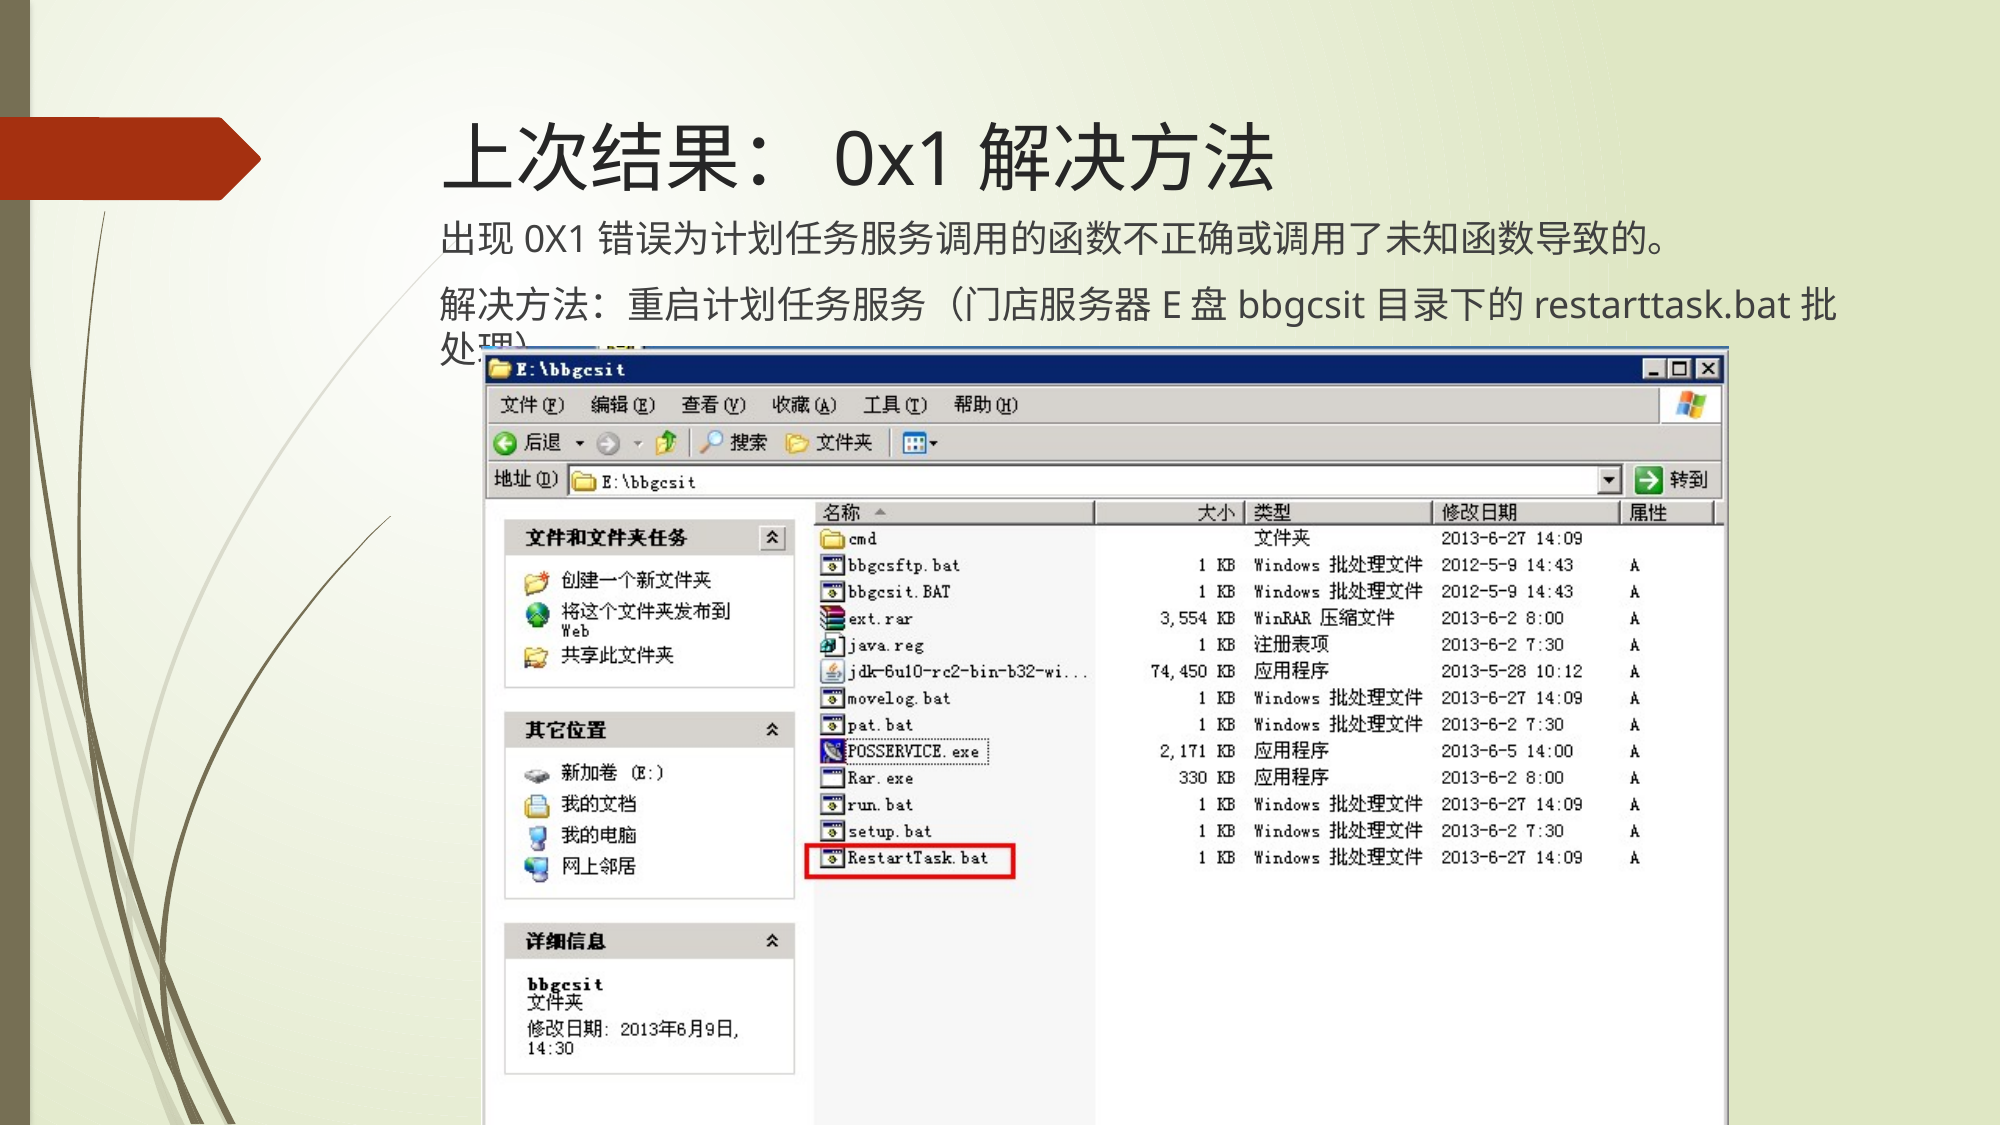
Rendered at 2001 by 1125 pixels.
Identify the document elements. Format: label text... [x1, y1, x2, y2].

title 上次结果：0x1解决方法 [425, 102, 1888, 207]
picture [481, 346, 1729, 1125]
list 出现0X1错误为计划任务服务调用的函数不正确或调用了未知函数导致的。 解决方法：重启计划任务服务（门店服务器E盘bbgcsit目录下的restarttask.bat批处理） [424, 207, 1888, 828]
